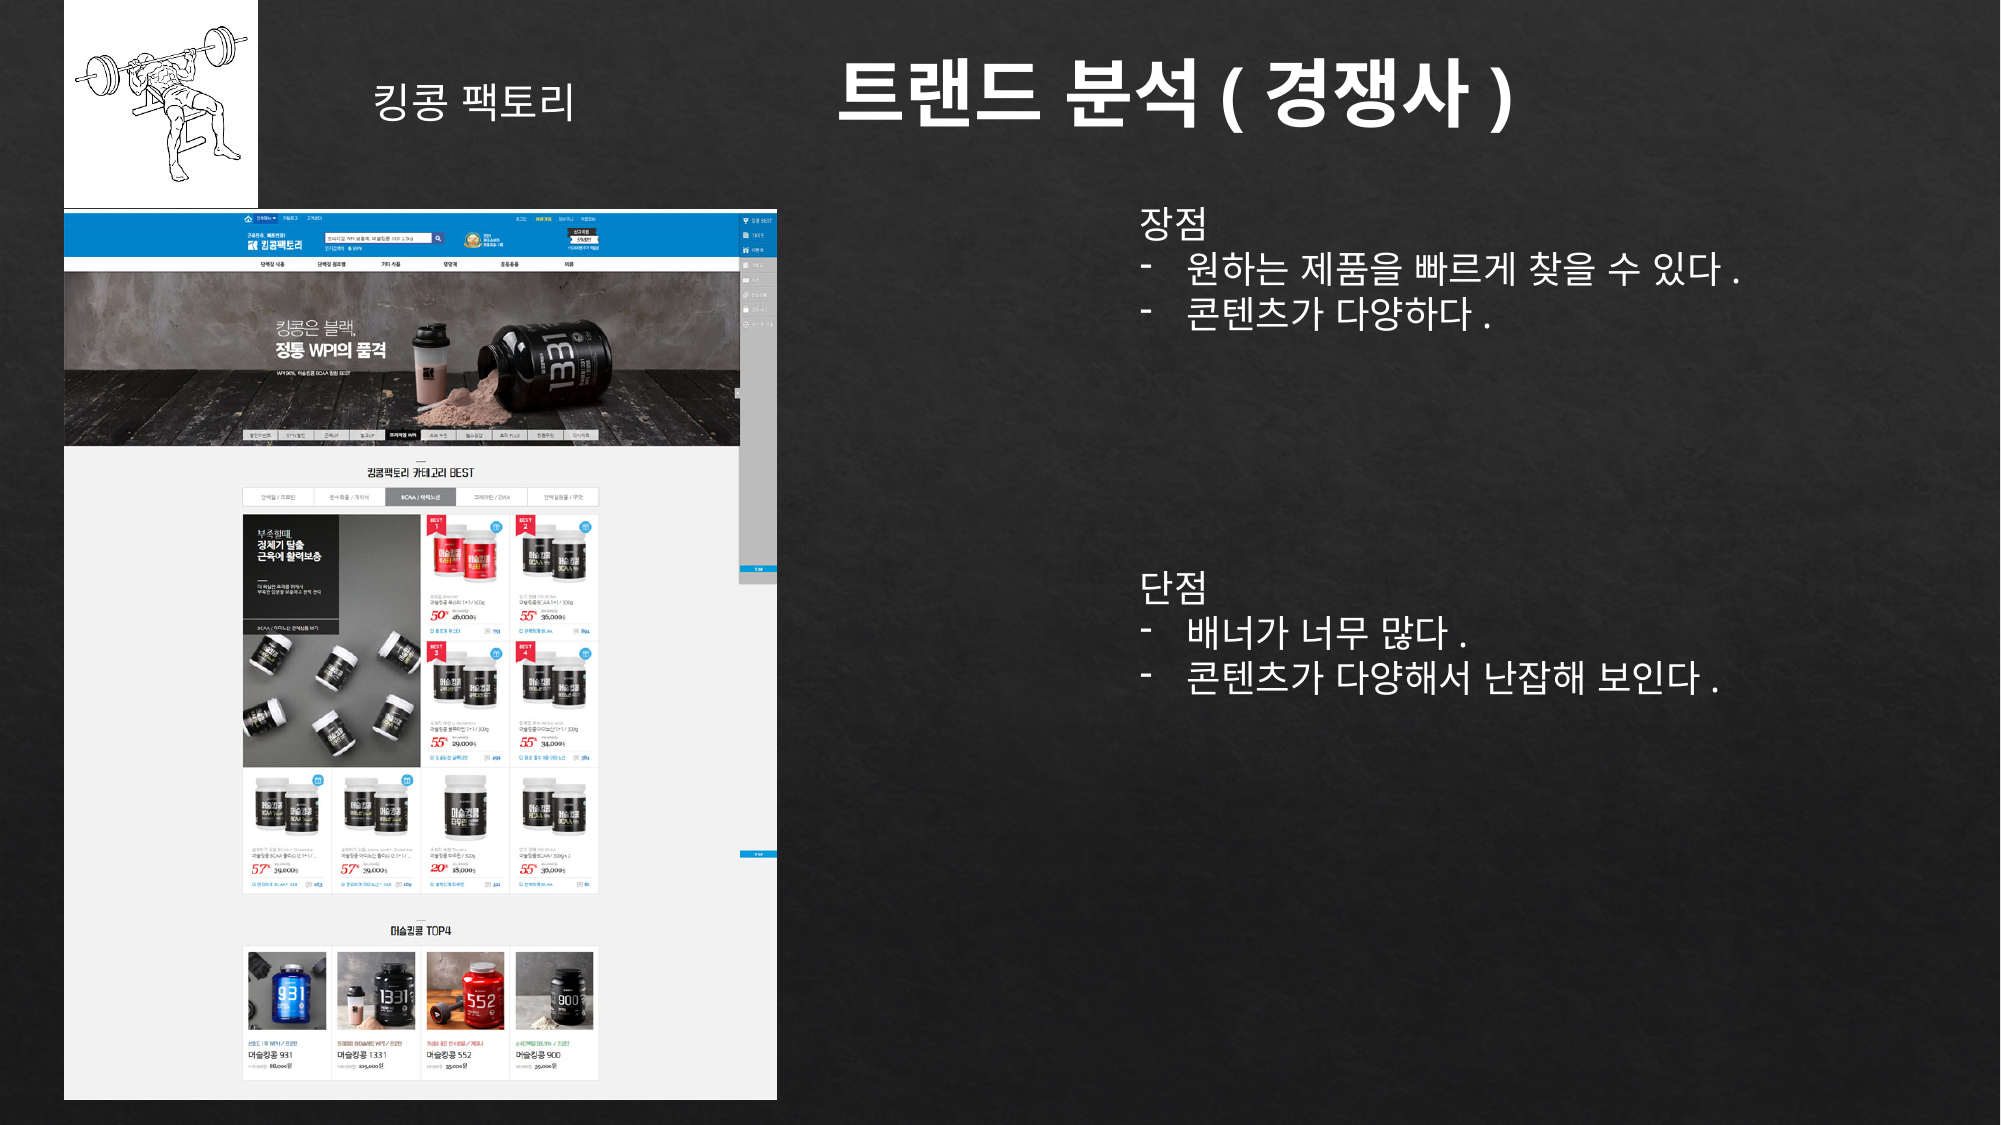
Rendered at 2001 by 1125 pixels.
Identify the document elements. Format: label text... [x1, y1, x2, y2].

picture [63, 0, 777, 1100]
picture [741, 242, 750, 254]
text_box 킹콩 팩토리 [357, 69, 685, 134]
text_box 단점 배너가 너무 많다. 콘텐츠가 다양해서 난잡해 보인다. [1124, 557, 1894, 708]
text_box 장점 원하는 제품을 빠르게 찾을 수 있다. 콘텐츠가 다양하다. [1125, 193, 1872, 389]
picture [557, 216, 574, 221]
text_box 트랜드 분석(경쟁사) [821, 38, 1552, 144]
